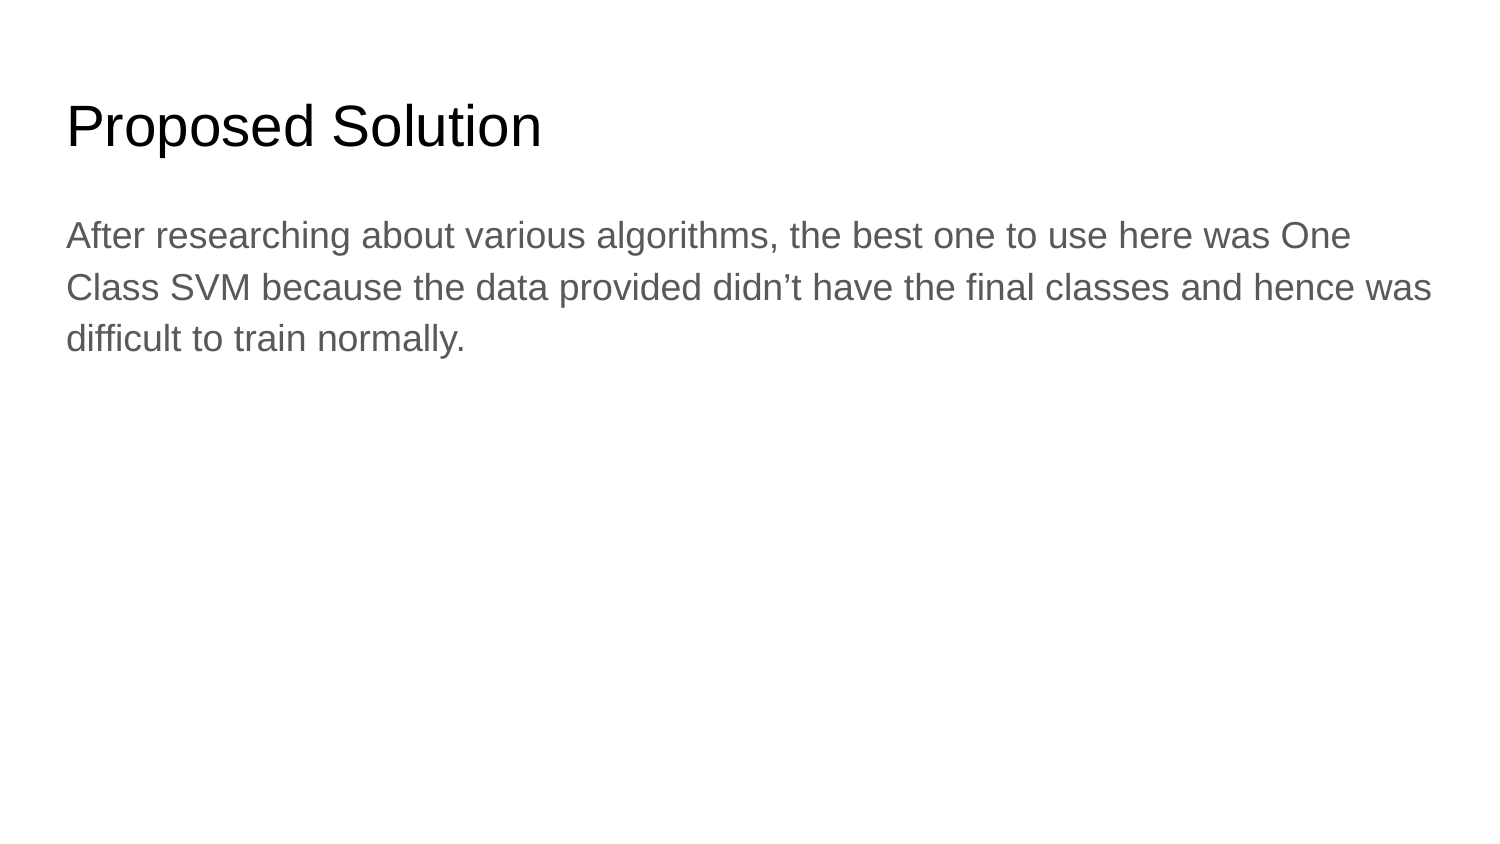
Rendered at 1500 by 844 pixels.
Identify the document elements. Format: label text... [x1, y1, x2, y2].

list After researching about various algorithms, the best one to use here was One Class SVM because the data provided didn’t have the final classes and hence was difficult to train normally. [51, 189, 1449, 750]
title Proposed Solution [51, 72, 1449, 167]
